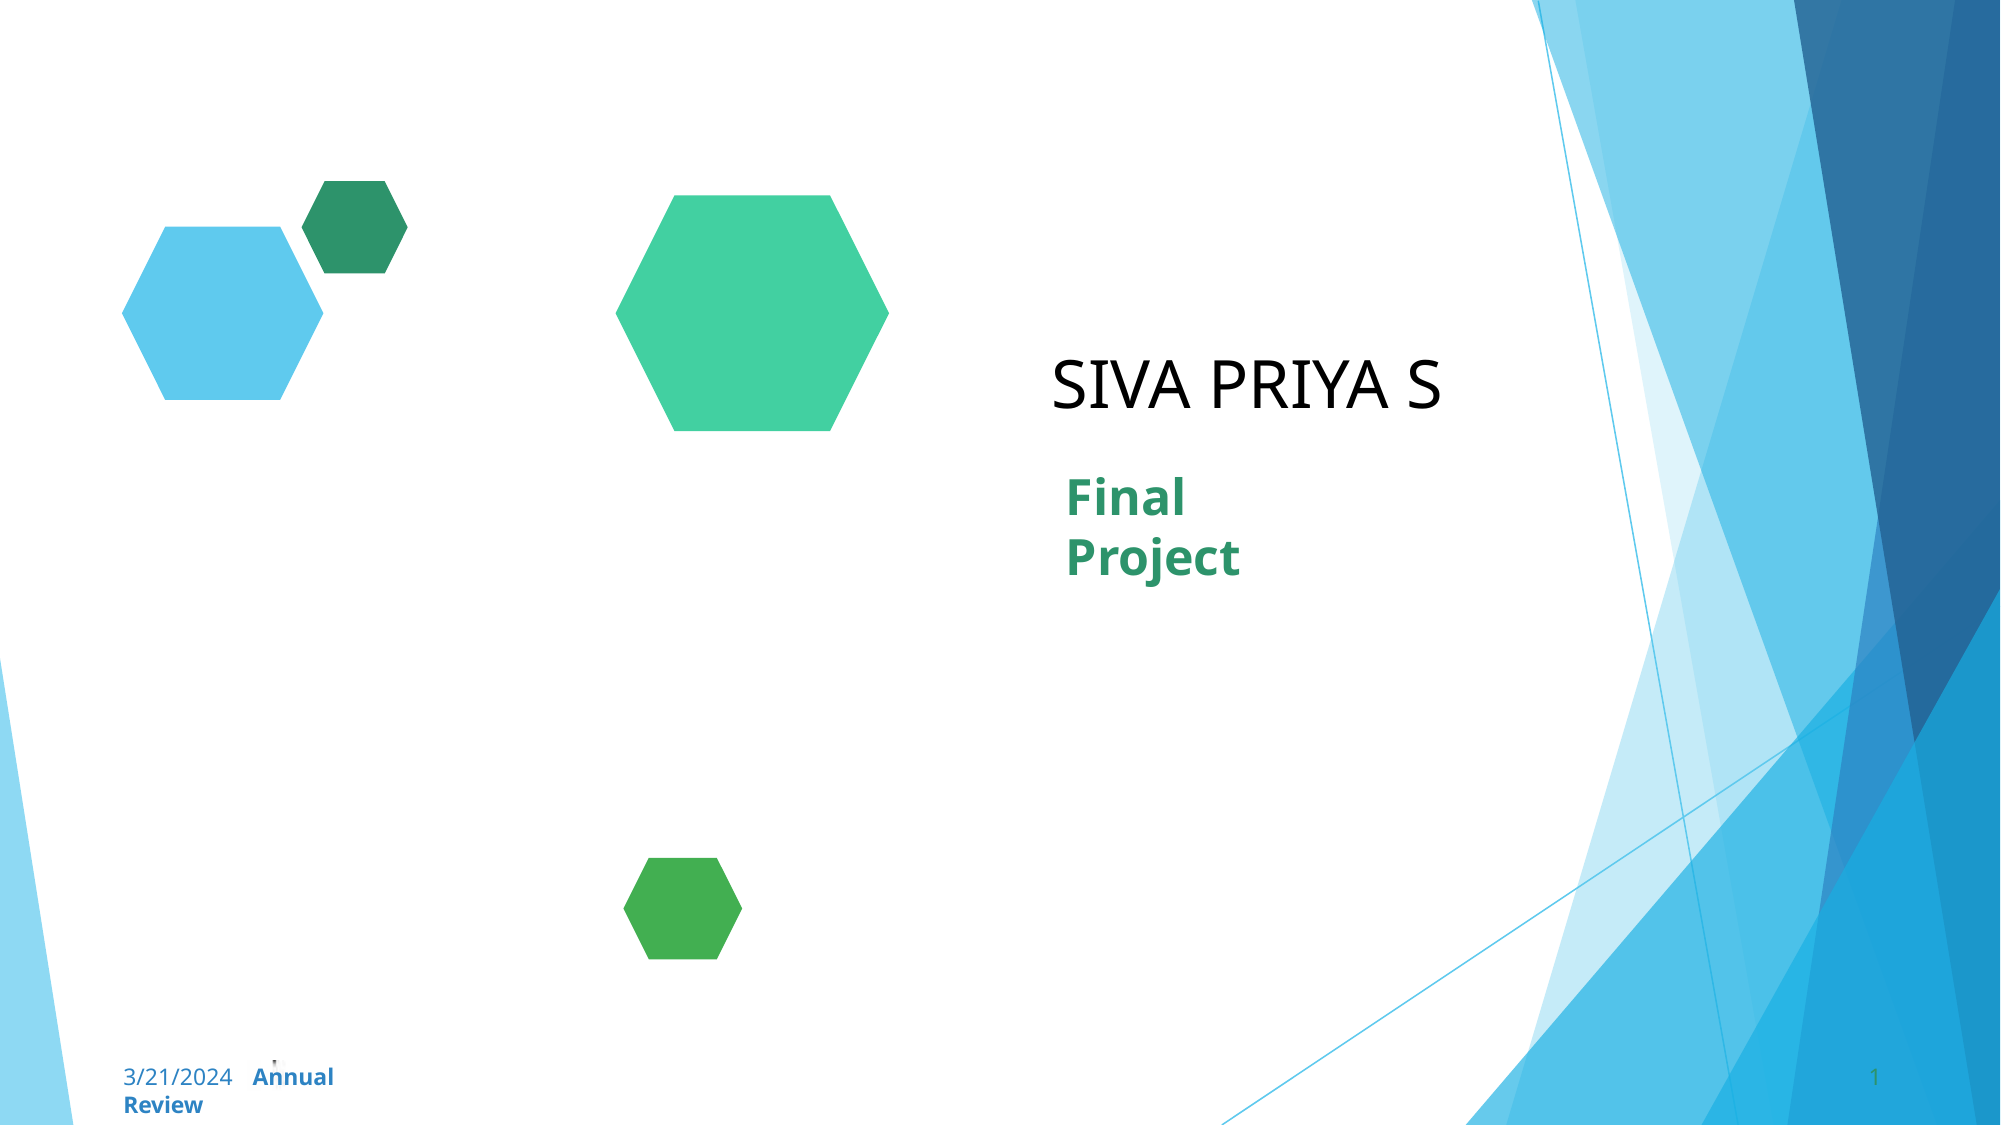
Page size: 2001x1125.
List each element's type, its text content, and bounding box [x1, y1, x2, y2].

text_box [615, 195, 890, 432]
text_box 3/21/2024 Annual Review [121, 1103, 417, 1118]
text_box Final Project [1063, 462, 1369, 585]
slide_number 1 [1849, 1061, 1890, 1125]
text_box [623, 857, 743, 960]
text_box SIVA PRIYA S [1049, 339, 1476, 422]
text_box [121, 180, 408, 401]
picture [110, 1060, 463, 1094]
